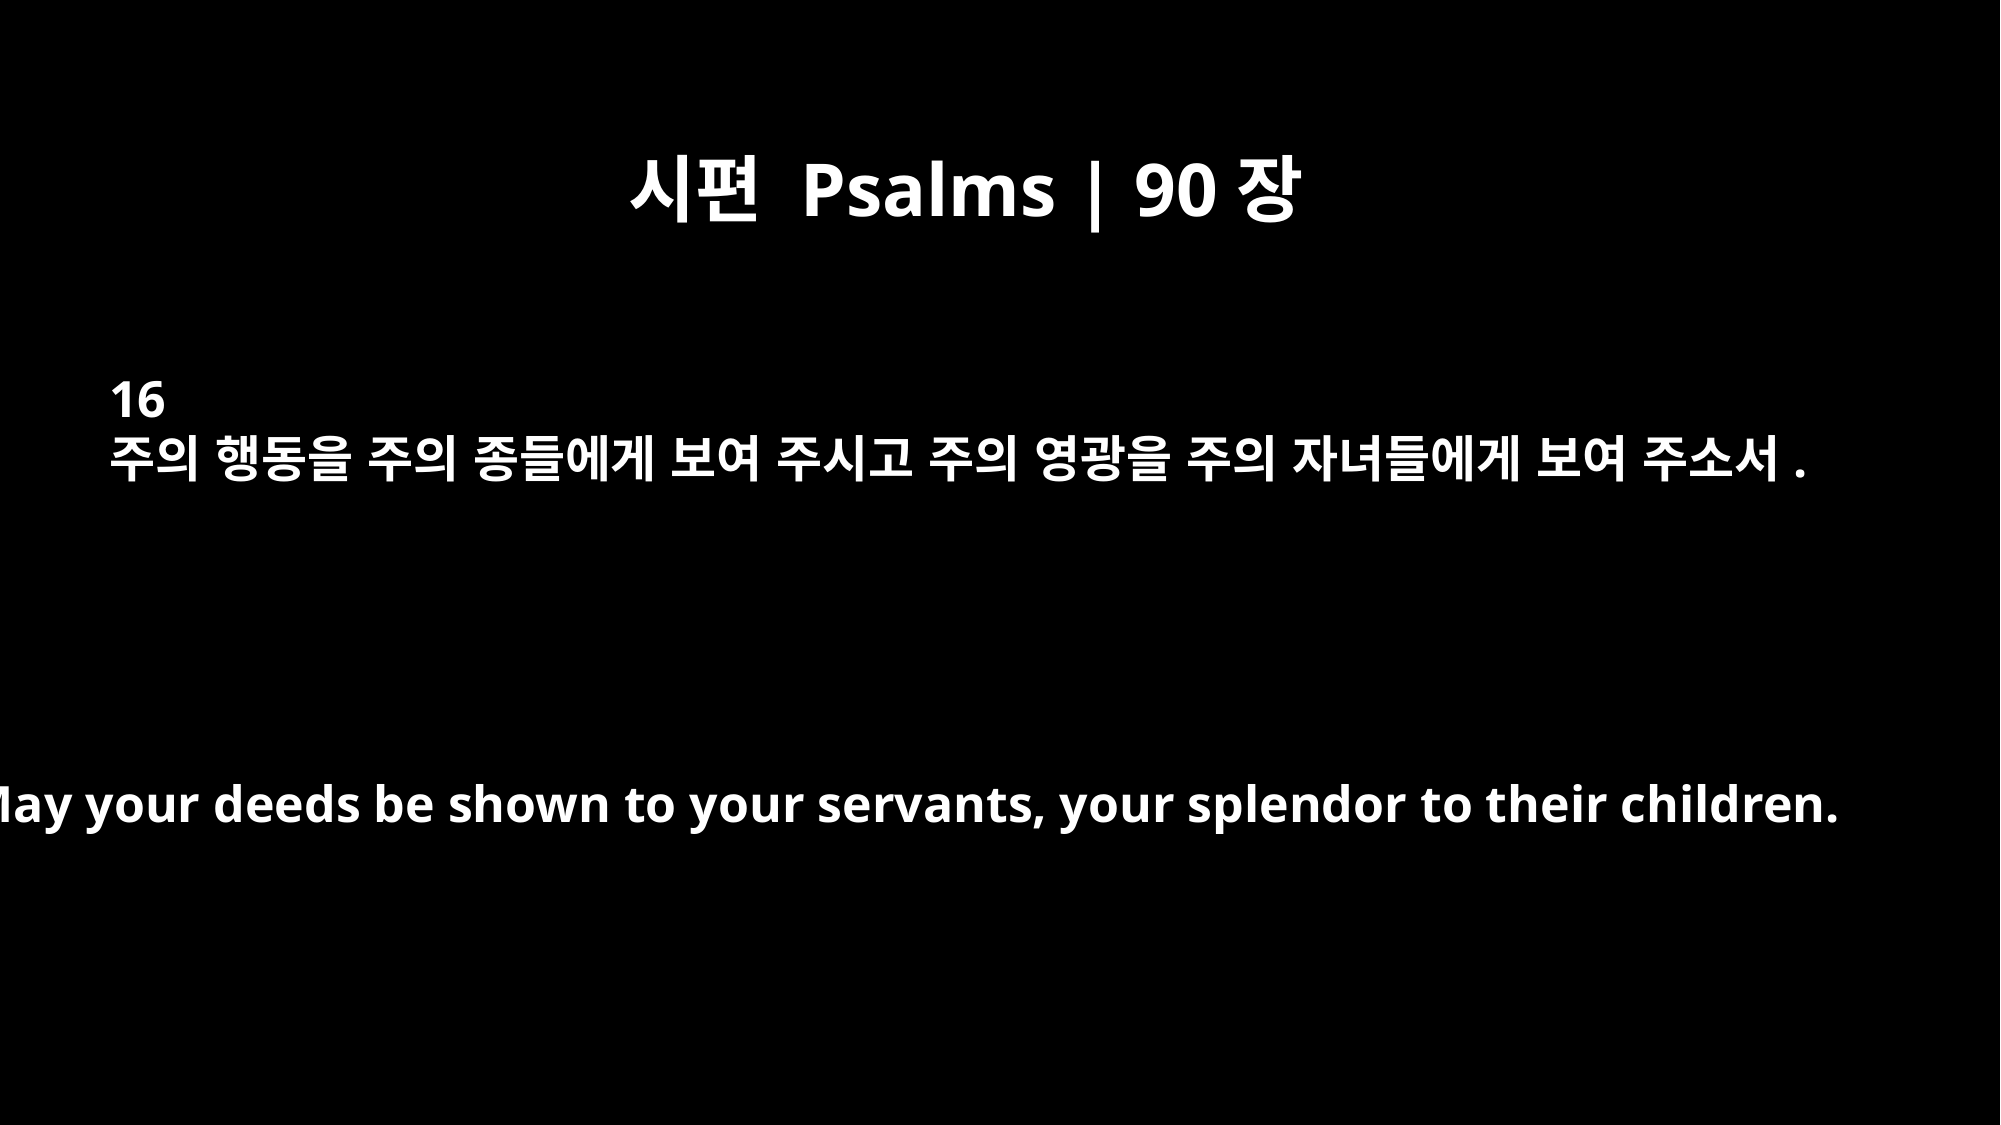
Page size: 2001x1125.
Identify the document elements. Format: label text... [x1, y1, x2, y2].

text_box 16 주의 행동을 주의 종들에게 보여 주시고 주의 영광을 주의 자녀들에게 보여 주소서. [94, 359, 1823, 495]
text_box May your deeds be shown to your servants, your splendor to their children. [0, 764, 1856, 840]
text_box 시편 Psalms | 90장 [613, 136, 1319, 239]
